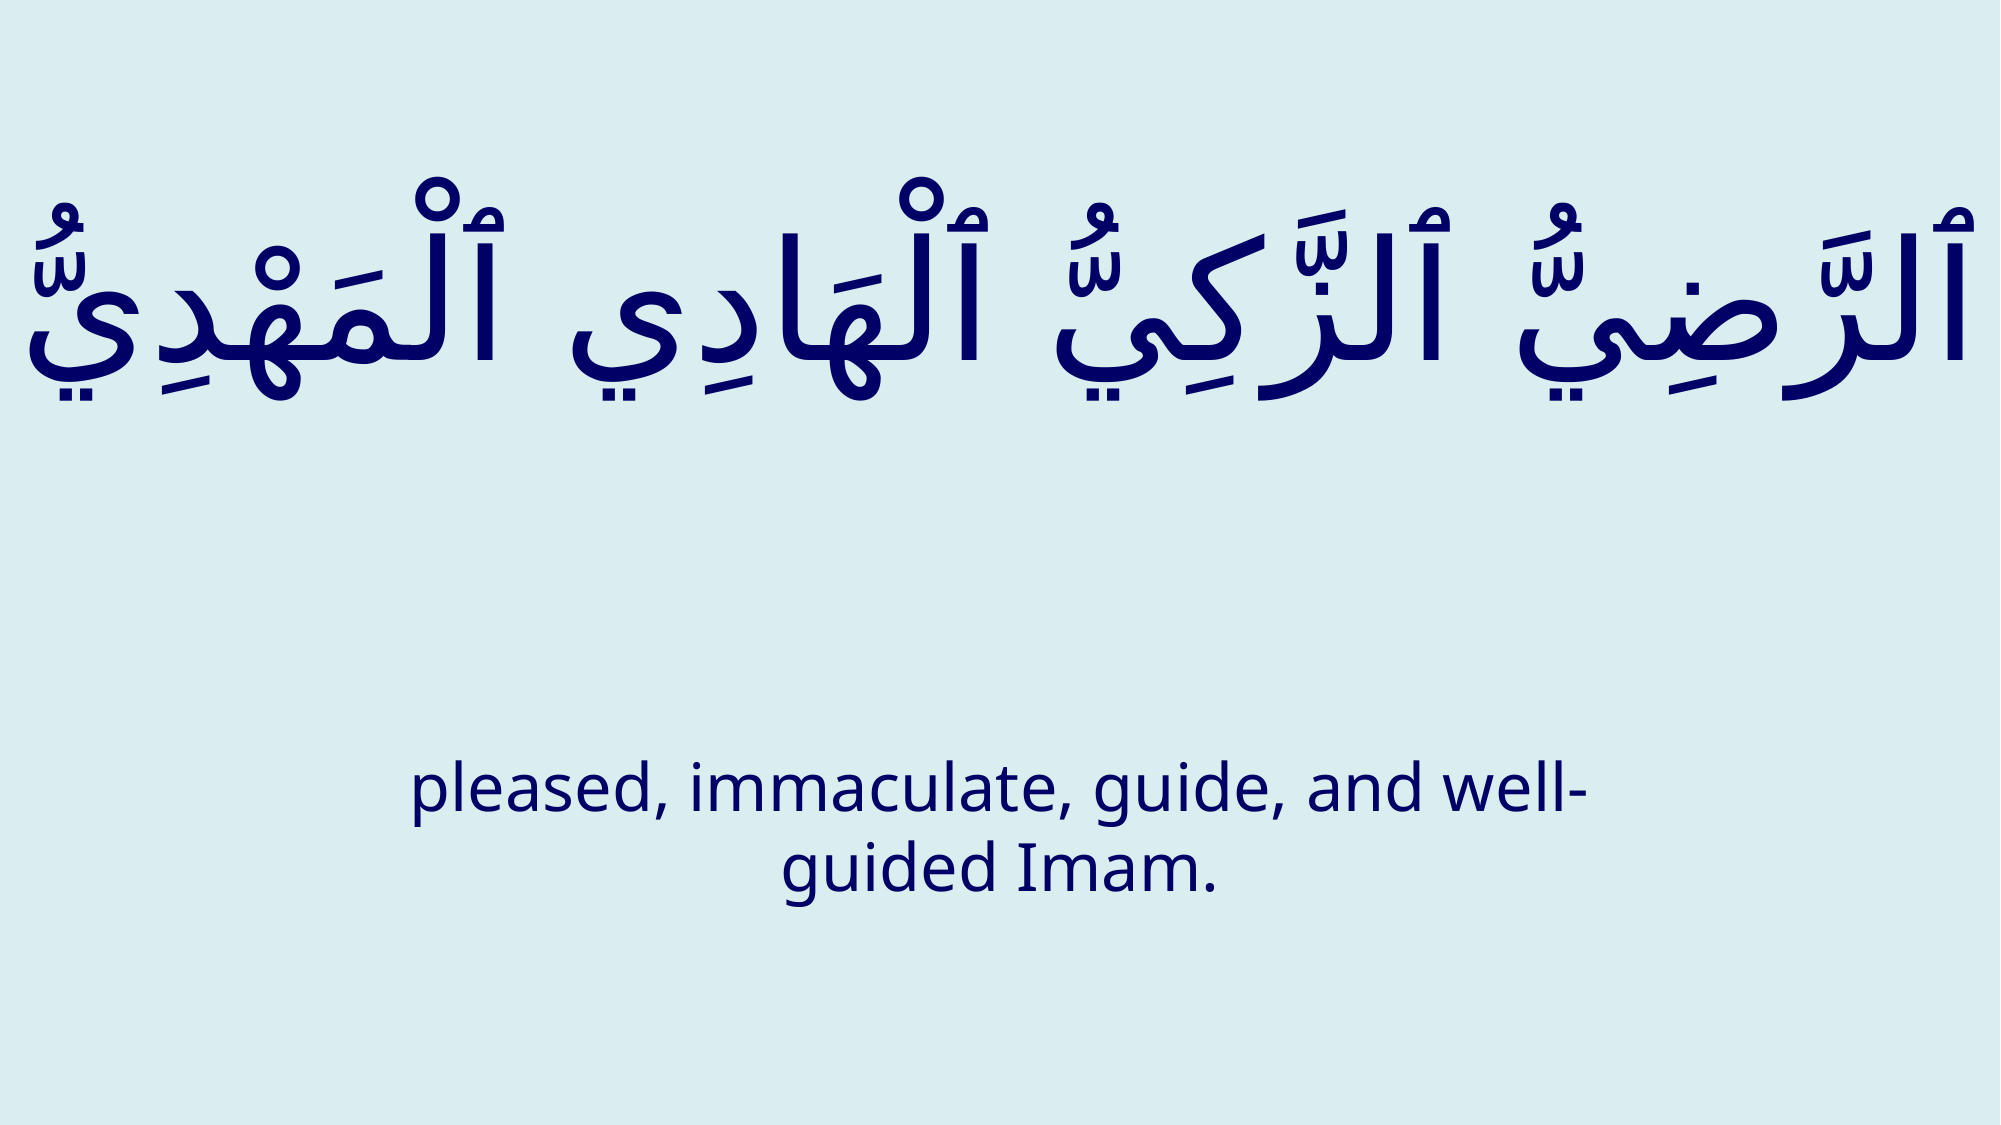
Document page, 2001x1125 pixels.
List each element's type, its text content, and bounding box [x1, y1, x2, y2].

title ٱلرَّضِيُّ ٱلزَّكِيُّ ٱلْهَادِي ٱلْمَهْدِيُّ [0, 186, 2000, 402]
list pleased, immaculate, guide, and well-guided Imam. [356, 737, 1644, 1125]
